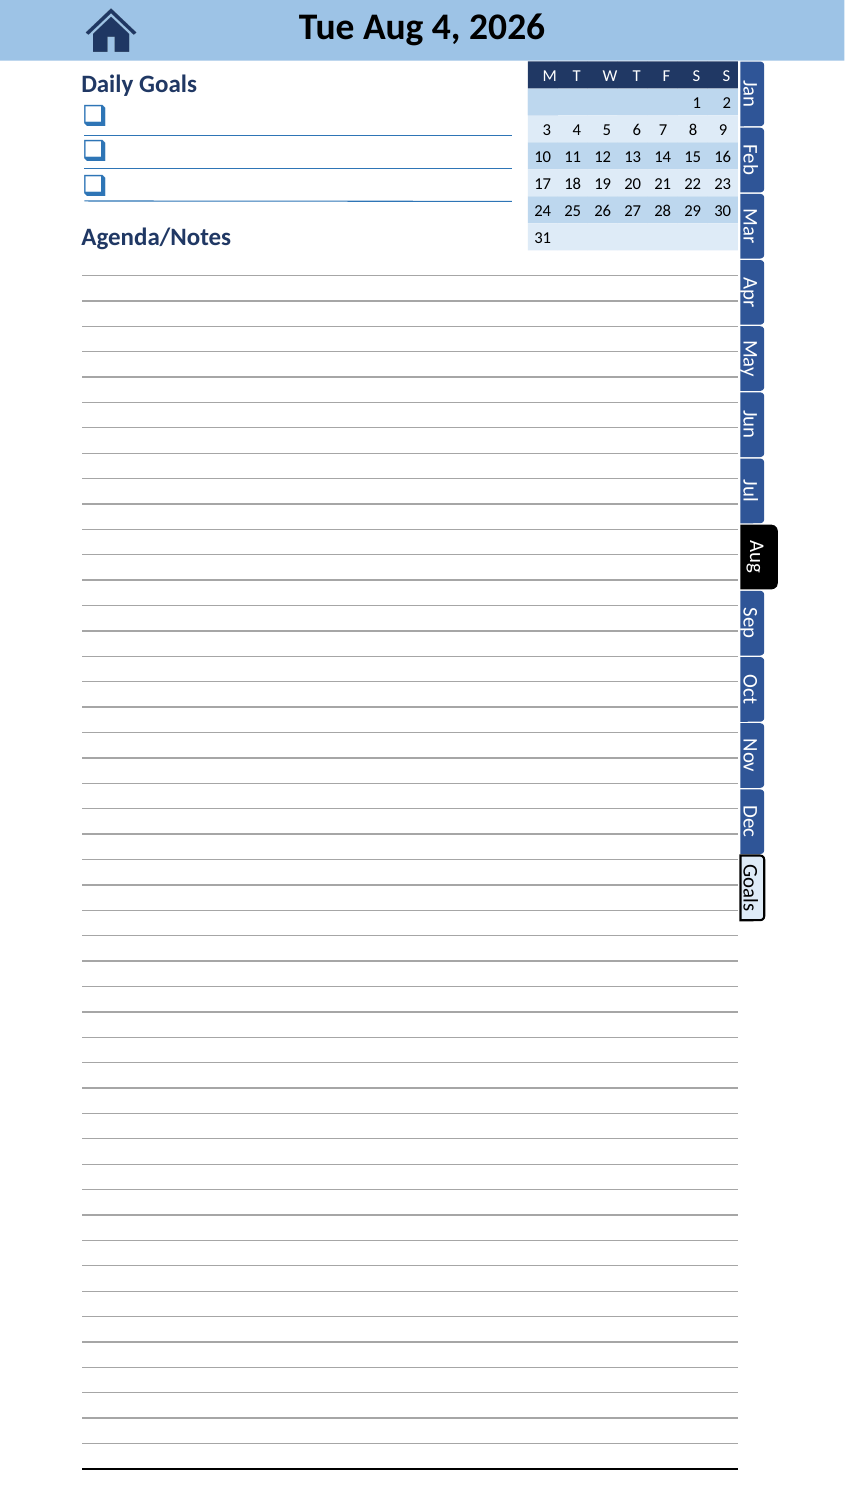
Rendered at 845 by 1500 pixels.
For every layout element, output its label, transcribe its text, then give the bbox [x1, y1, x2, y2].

picture [82, 1, 140, 59]
list Tue Aug 4, 2026 [190, 0, 655, 61]
